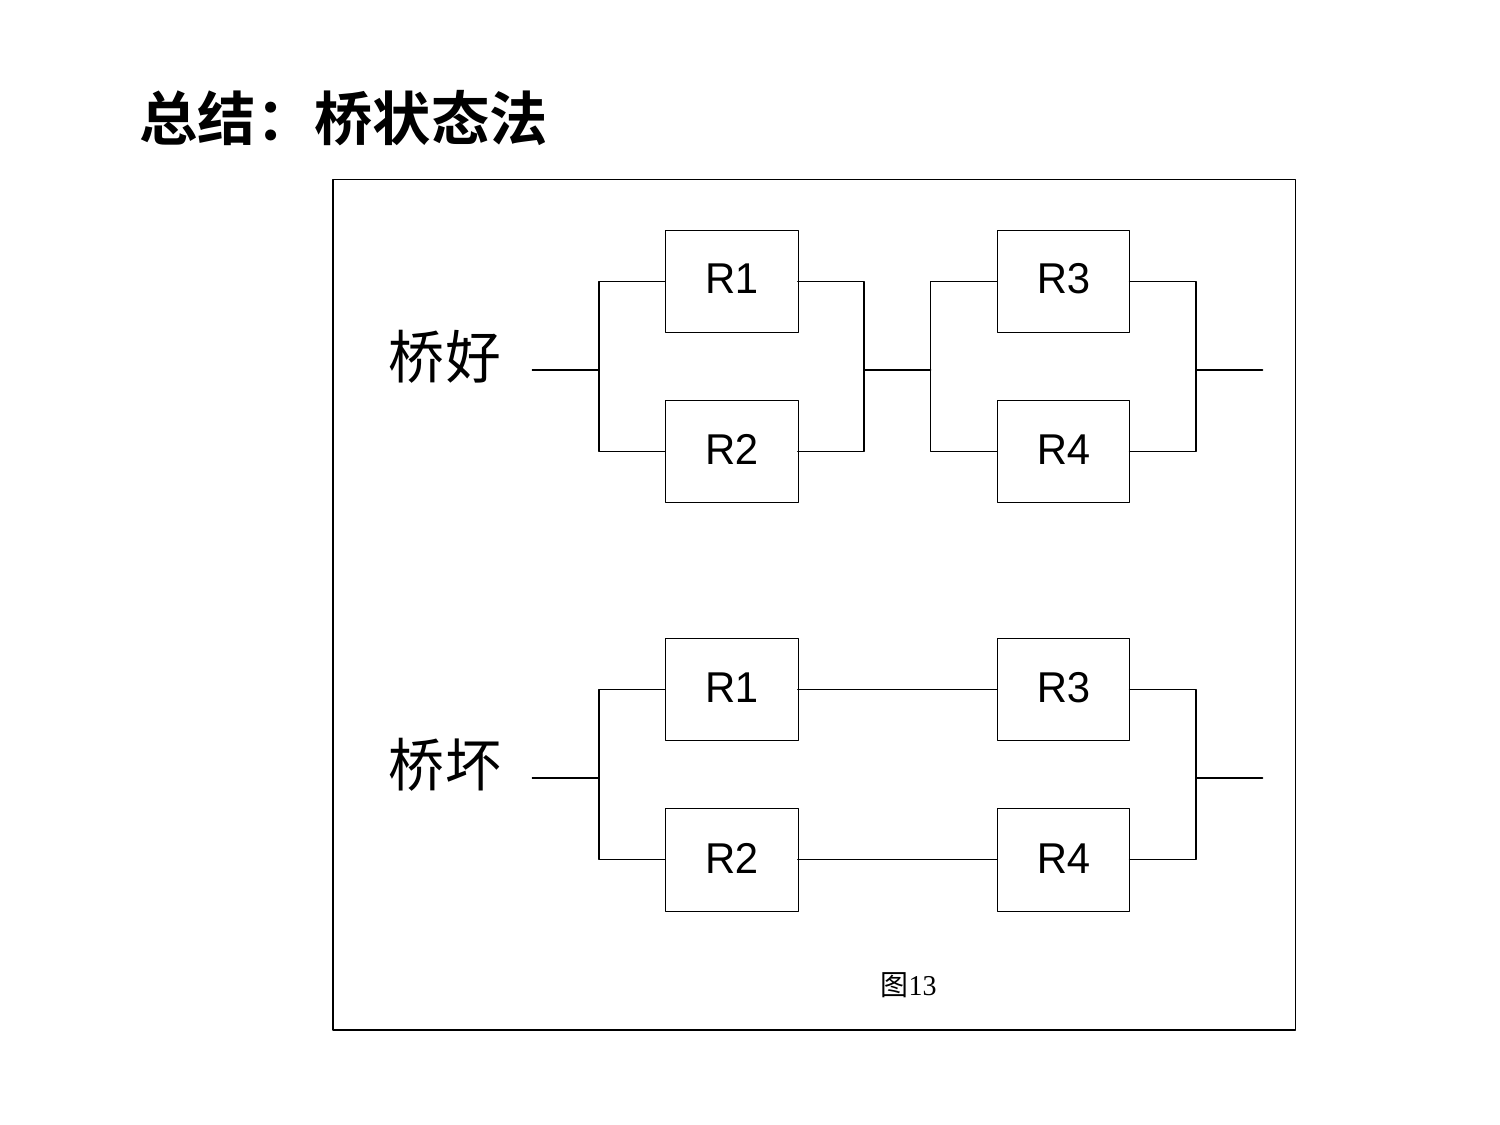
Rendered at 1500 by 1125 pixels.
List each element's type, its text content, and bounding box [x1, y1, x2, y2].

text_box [262, 174, 1301, 1035]
text_box 总结：桥状态法 [124, 75, 1500, 160]
